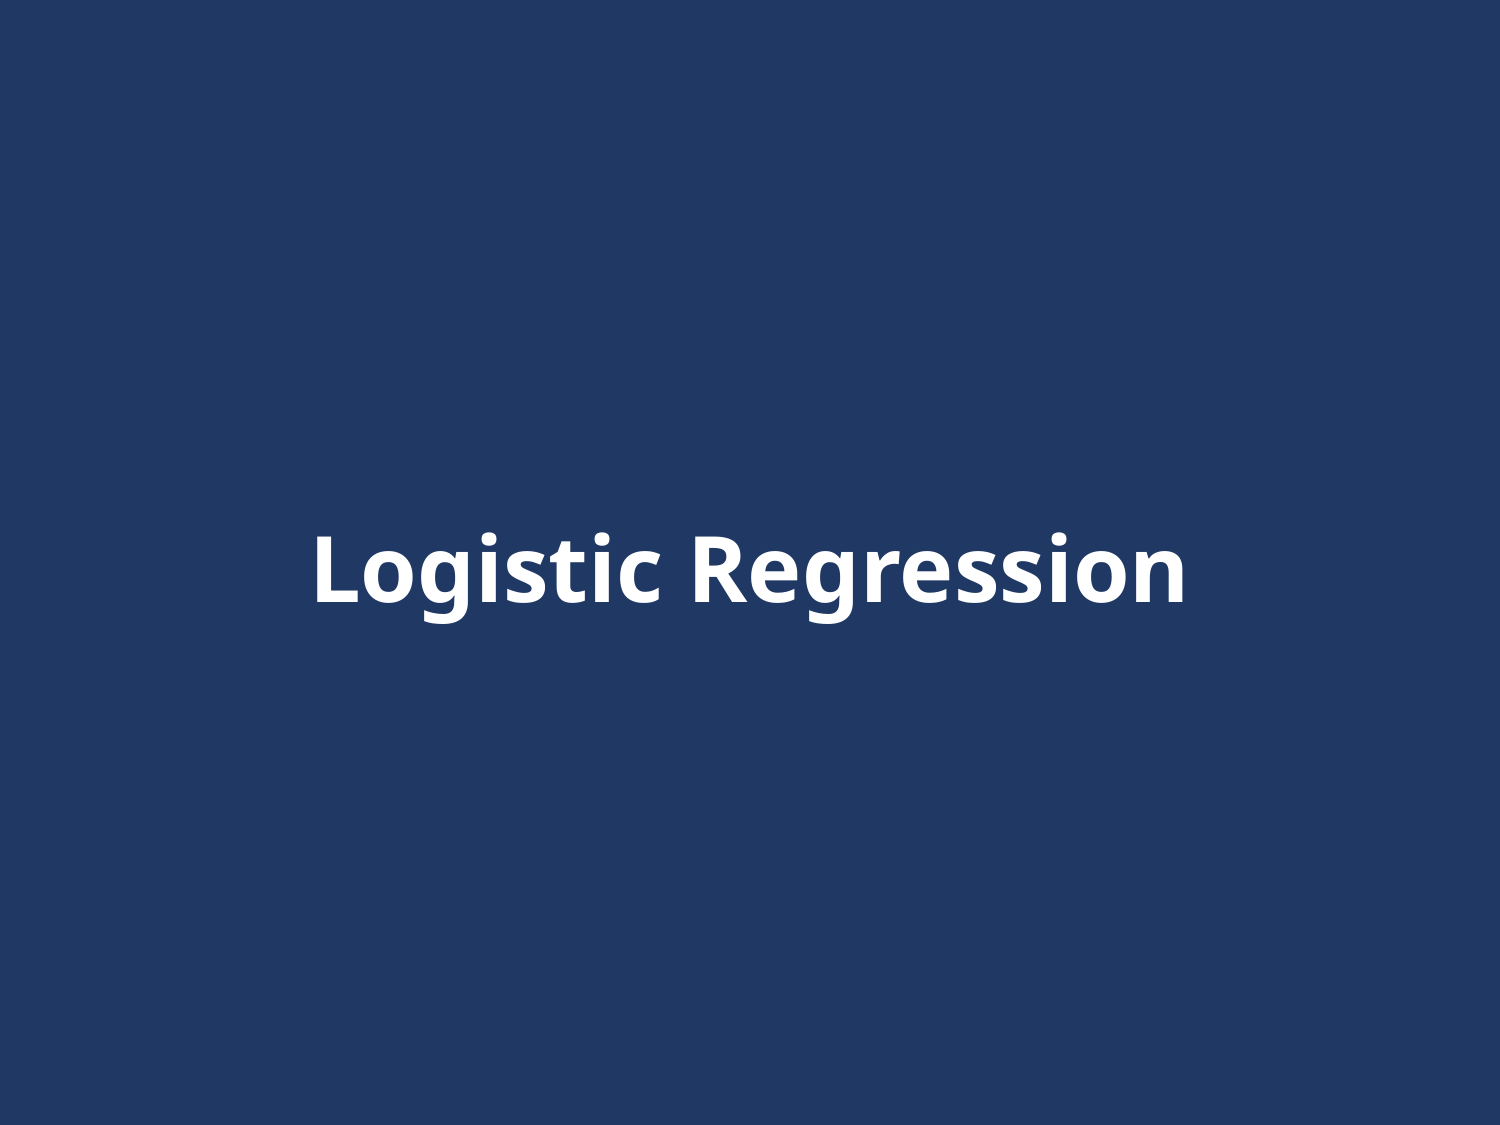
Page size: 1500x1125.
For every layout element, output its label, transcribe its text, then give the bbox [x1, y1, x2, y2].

list Logistic Regression [103, 299, 1397, 1014]
